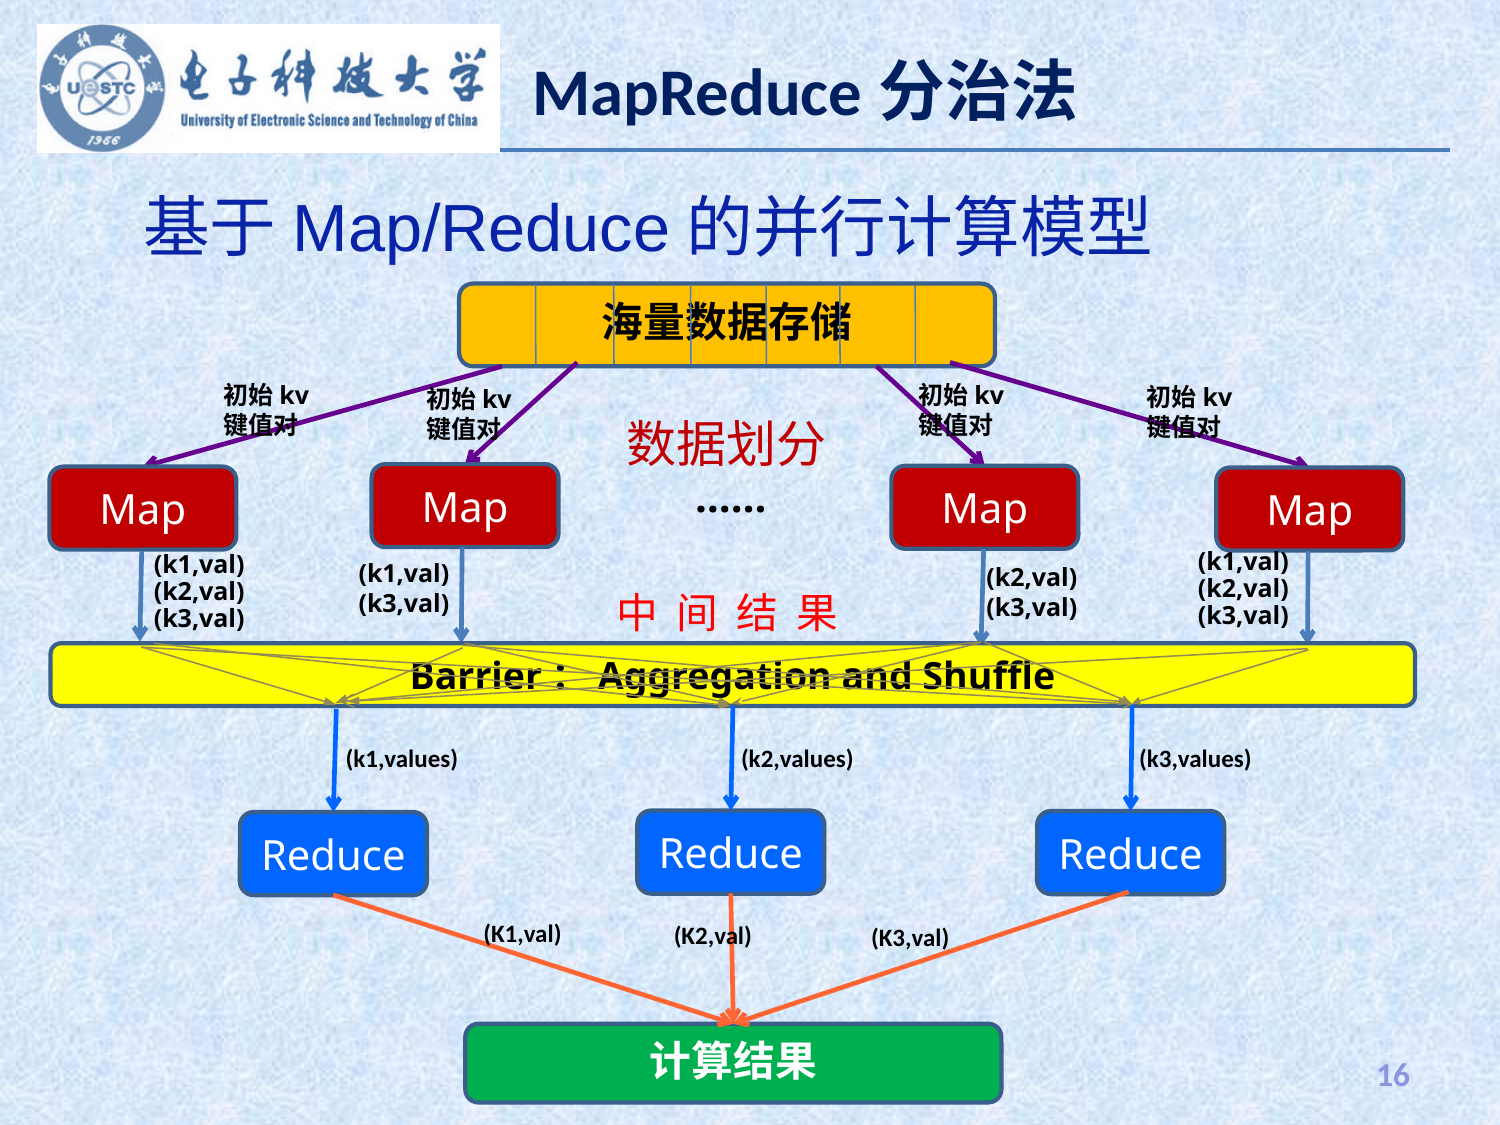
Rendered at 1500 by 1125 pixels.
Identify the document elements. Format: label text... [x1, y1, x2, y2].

slide_number 16 [1420, 1042, 1425, 1103]
text_box MapReduce分治法 [517, 41, 1431, 137]
text_box 基于Map/Reduce的并行计算模型 [76, 177, 1221, 281]
picture [0, 0, 1500, 1125]
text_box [49, 283, 1416, 1103]
